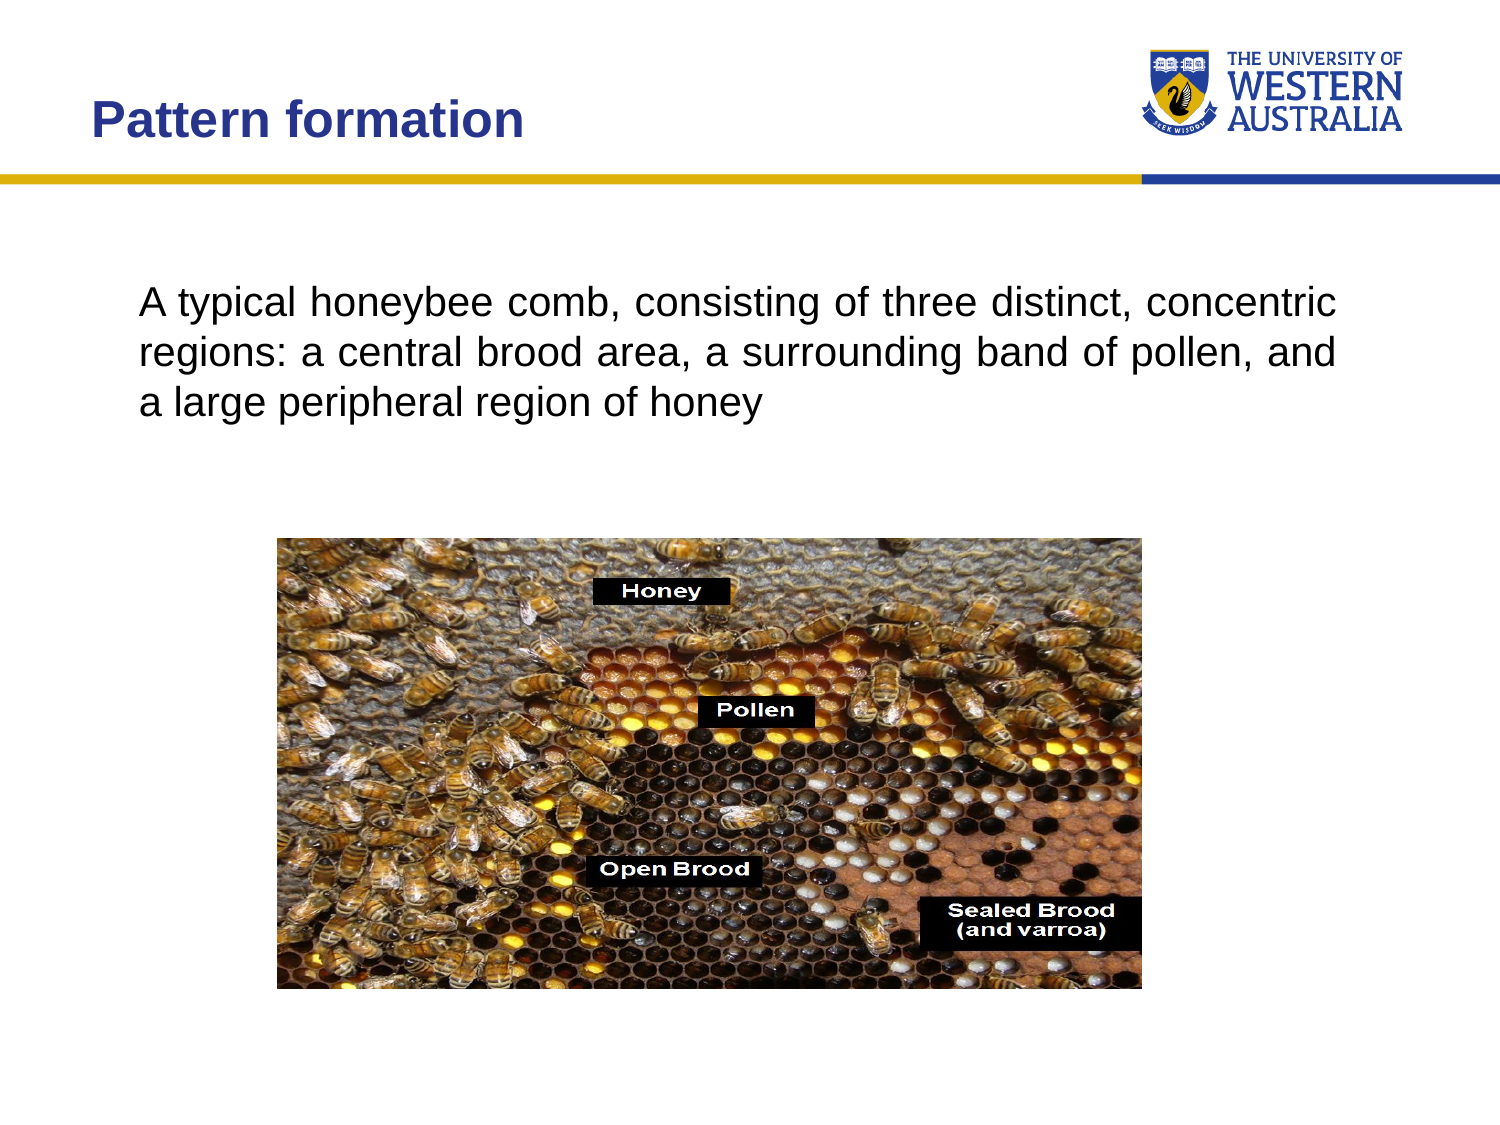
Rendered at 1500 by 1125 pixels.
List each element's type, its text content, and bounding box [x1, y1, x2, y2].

list Pattern formation [76, 78, 1069, 173]
text_box A typical honeybee comb, consisting of three distinct, concentric regions: a central brood area, a surrounding band of pollen, and a large peripheral region of honey [123, 267, 1353, 432]
picture [277, 538, 1142, 990]
picture [0, 0, 1500, 184]
